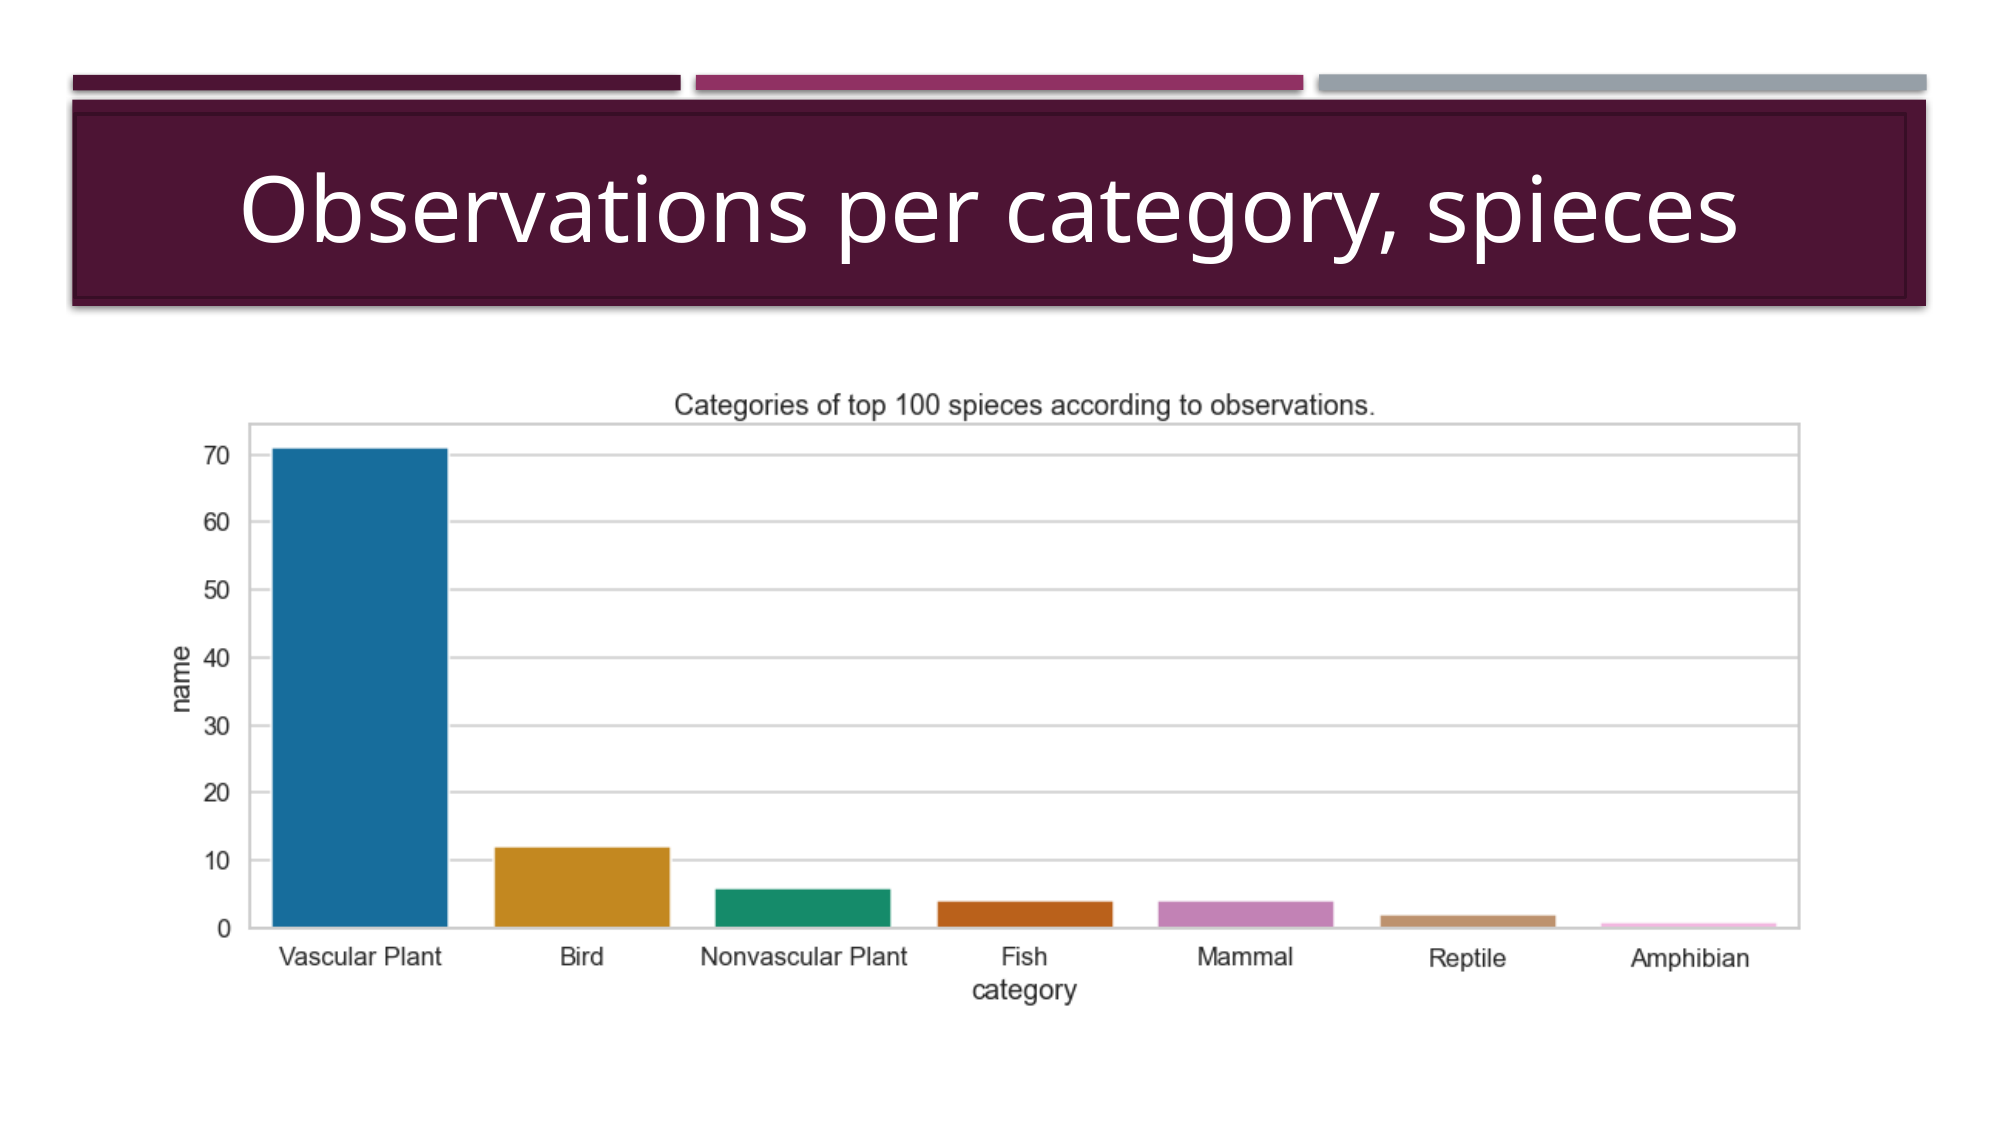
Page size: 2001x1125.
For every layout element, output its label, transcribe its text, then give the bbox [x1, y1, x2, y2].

picture [0, 344, 2000, 1012]
text_box Observations per category, spieces [73, 112, 1907, 299]
